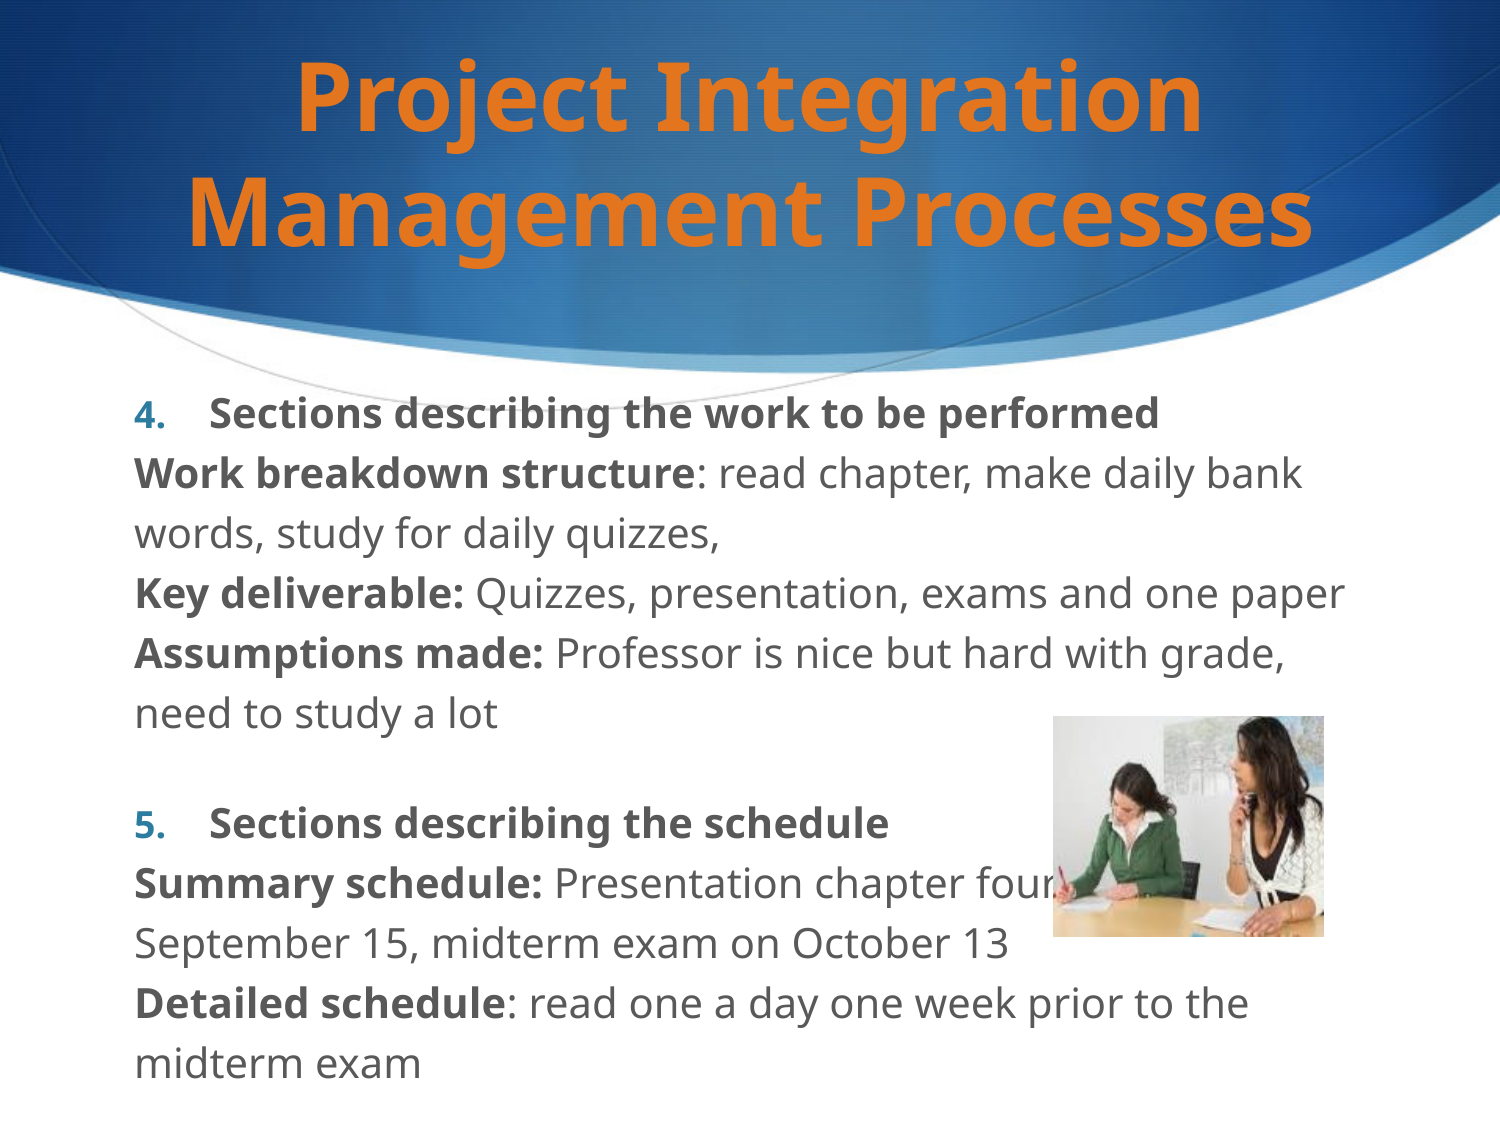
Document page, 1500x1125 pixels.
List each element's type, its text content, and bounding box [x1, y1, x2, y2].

title Project Integration Management Processes [75, 56, 1425, 245]
picture [0, 0, 1500, 1125]
list Sections describing the work to be performed Work breakdown structure: read chapter, make daily bank words, study for daily quizzes, Key deliverable: Quizzes, presentation, exams and one paper Assumptions made: Professor is nice but hard with grade, need to study a lot Sections describing the schedule Summary schedule: Presentation chapter four September 15, midterm exam on October 13 Detailed schedule: read one a day one week prior to the midterm exam [119, 369, 1381, 1031]
